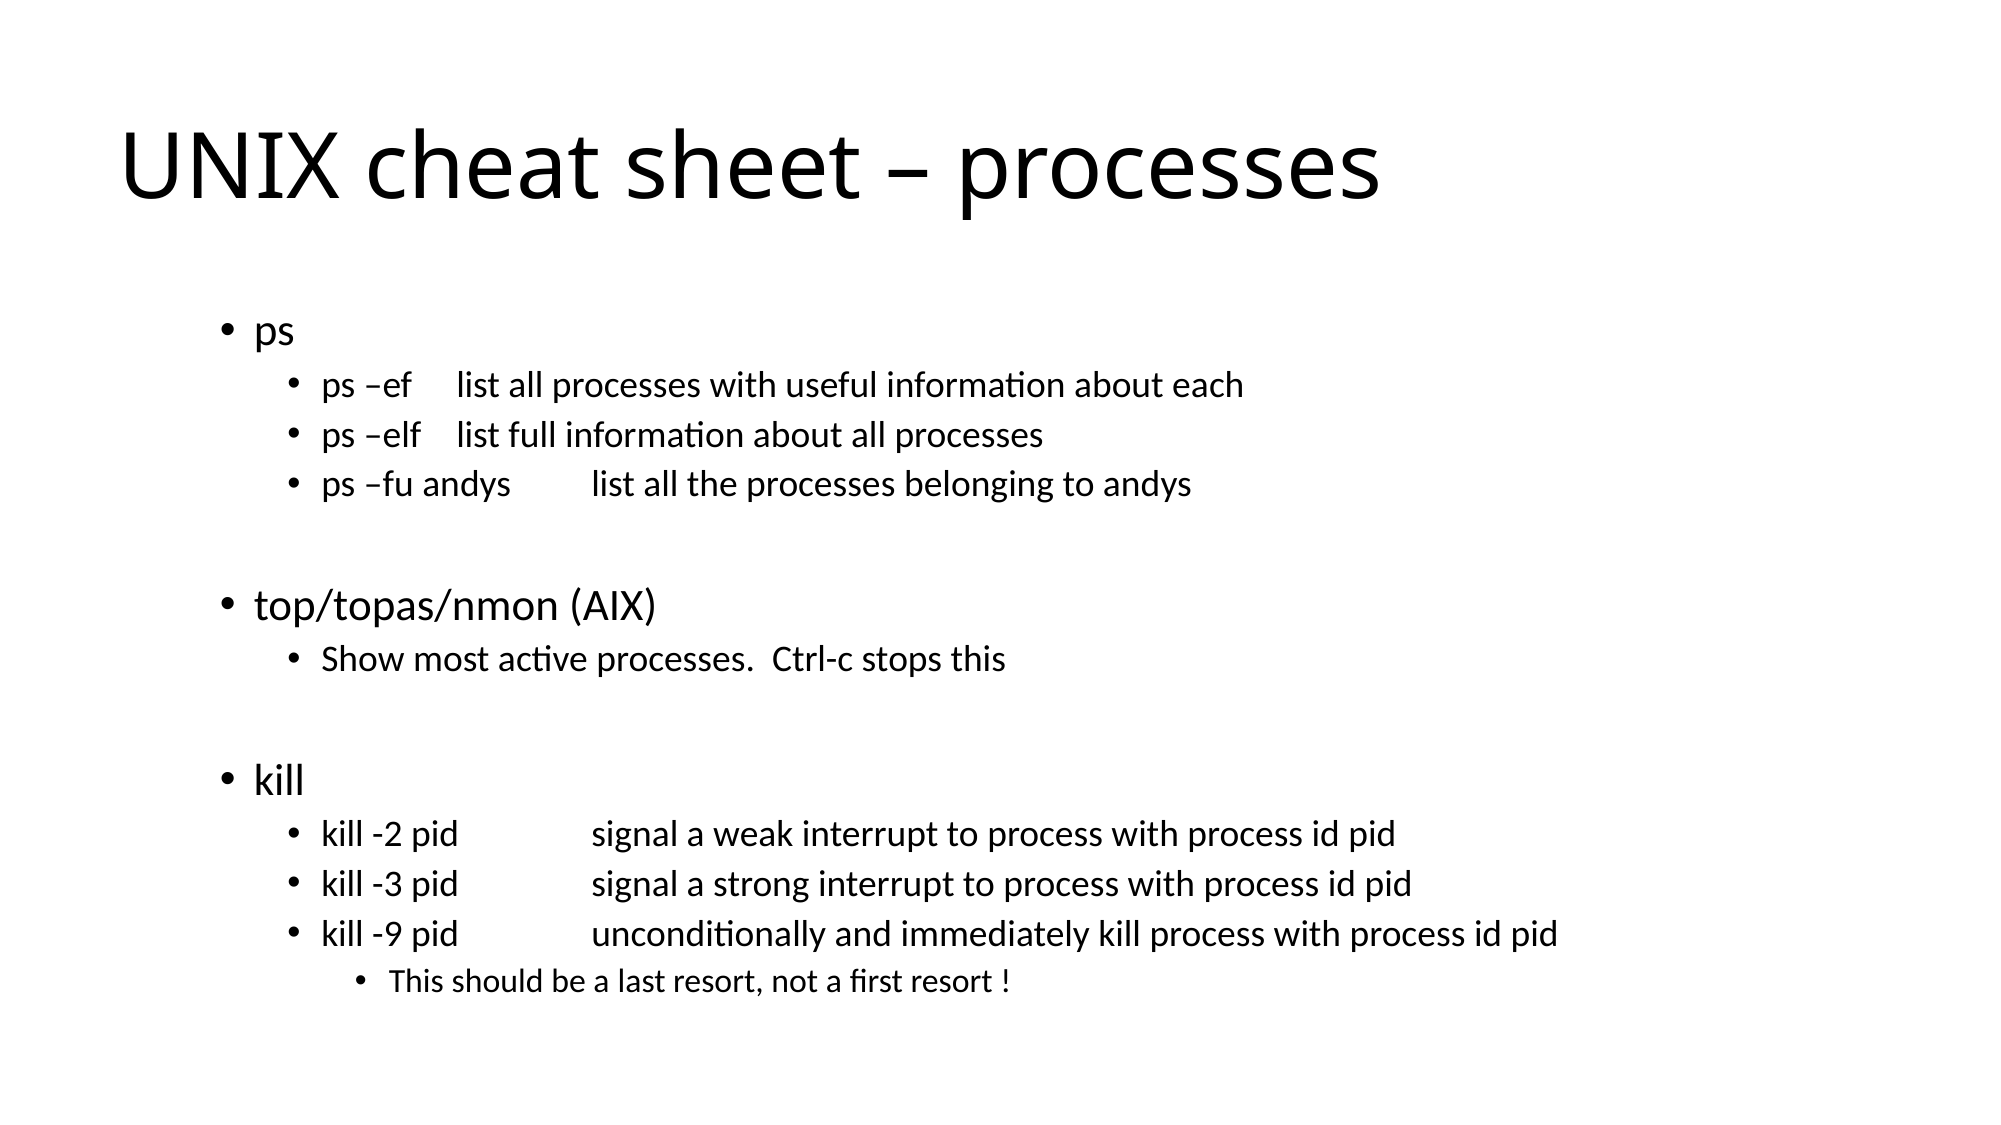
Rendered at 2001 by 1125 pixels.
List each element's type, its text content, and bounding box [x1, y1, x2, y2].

list ps ps –ef list all processes with useful information about each ps –elf list full information about all processes ps –fu andys list all the processes belonging to andys top/topas/nmon (AIX) Show most active processes. Ctrl-c stops this kill kill -2 pid signal a weak interrupt to process with process id pid kill -3 pid signal a strong interrupt to process with process id pid kill -9 pid unconditionally and immediately kill process with process id pid This should be a last resort, not a first resort ! [137, 299, 1863, 1014]
title UNIX cheat sheet – processes [103, 59, 1939, 278]
